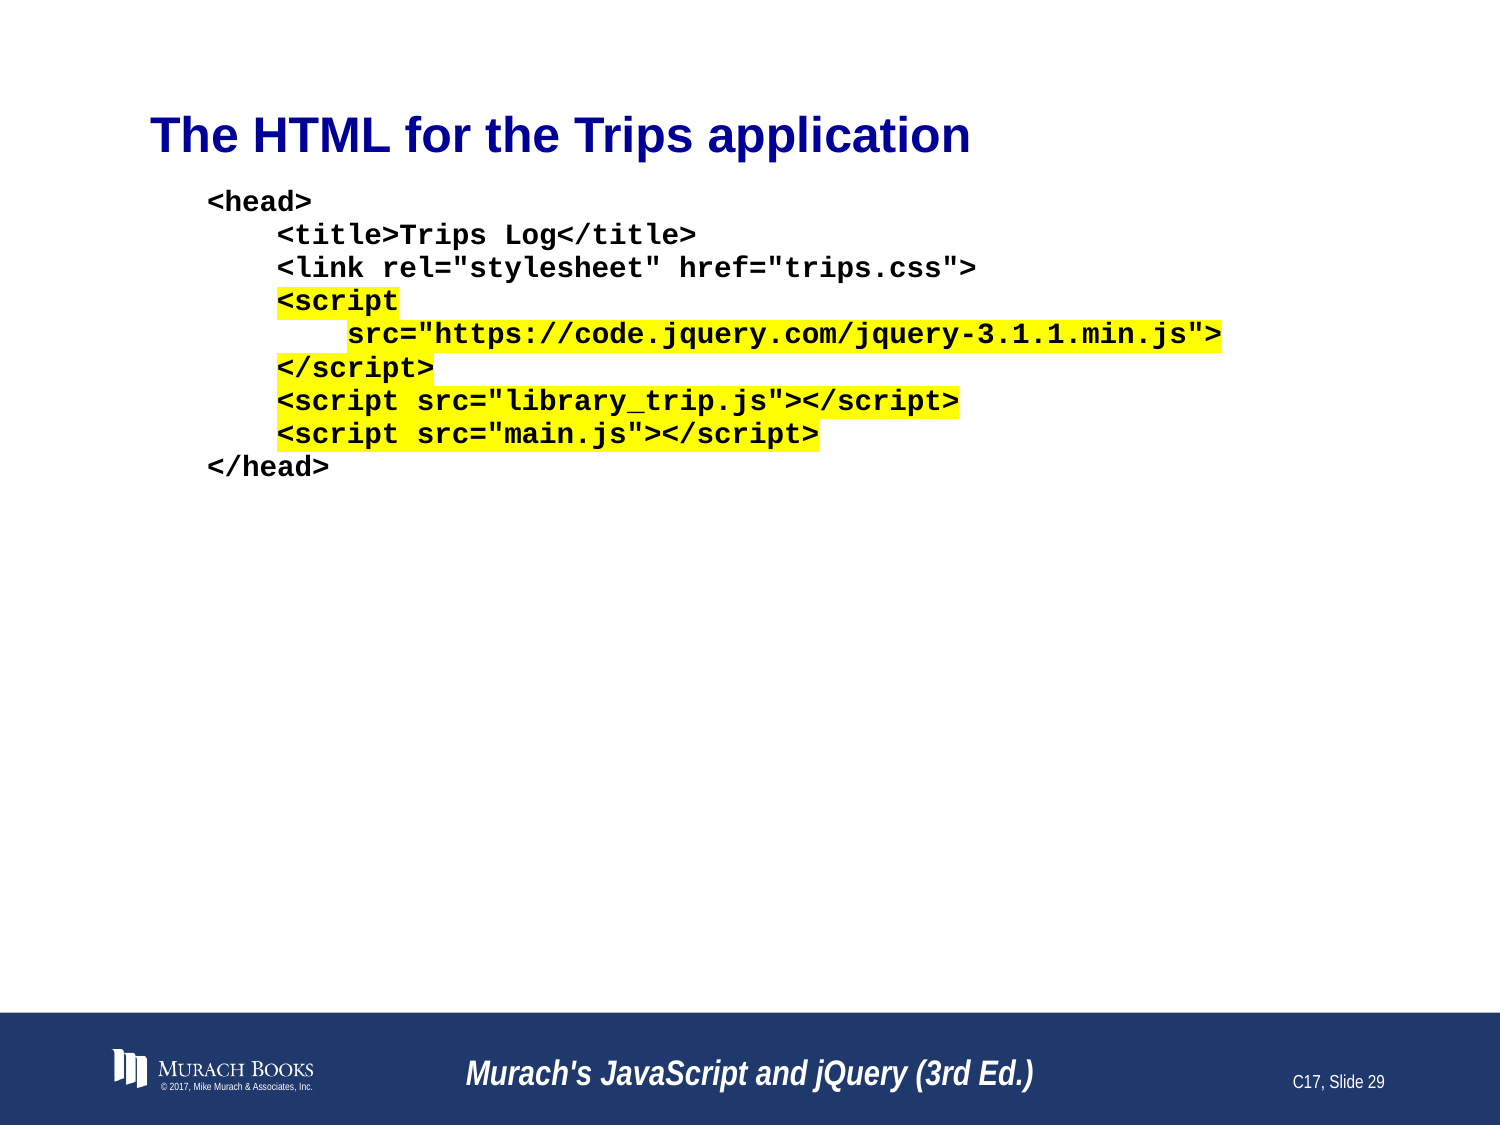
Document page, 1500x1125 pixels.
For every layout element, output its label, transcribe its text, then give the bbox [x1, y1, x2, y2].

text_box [149, 187, 1350, 491]
footer © 2017, Mike Murach & Associates, Inc. [12, 1025, 463, 1100]
slide_number Murach's JavaScript and jQuery (3rd Ed.) [463, 1025, 1050, 1100]
title The HTML for the Trips application [150, 102, 1350, 164]
slide_number C17, Slide 29 [1087, 1025, 1400, 1100]
